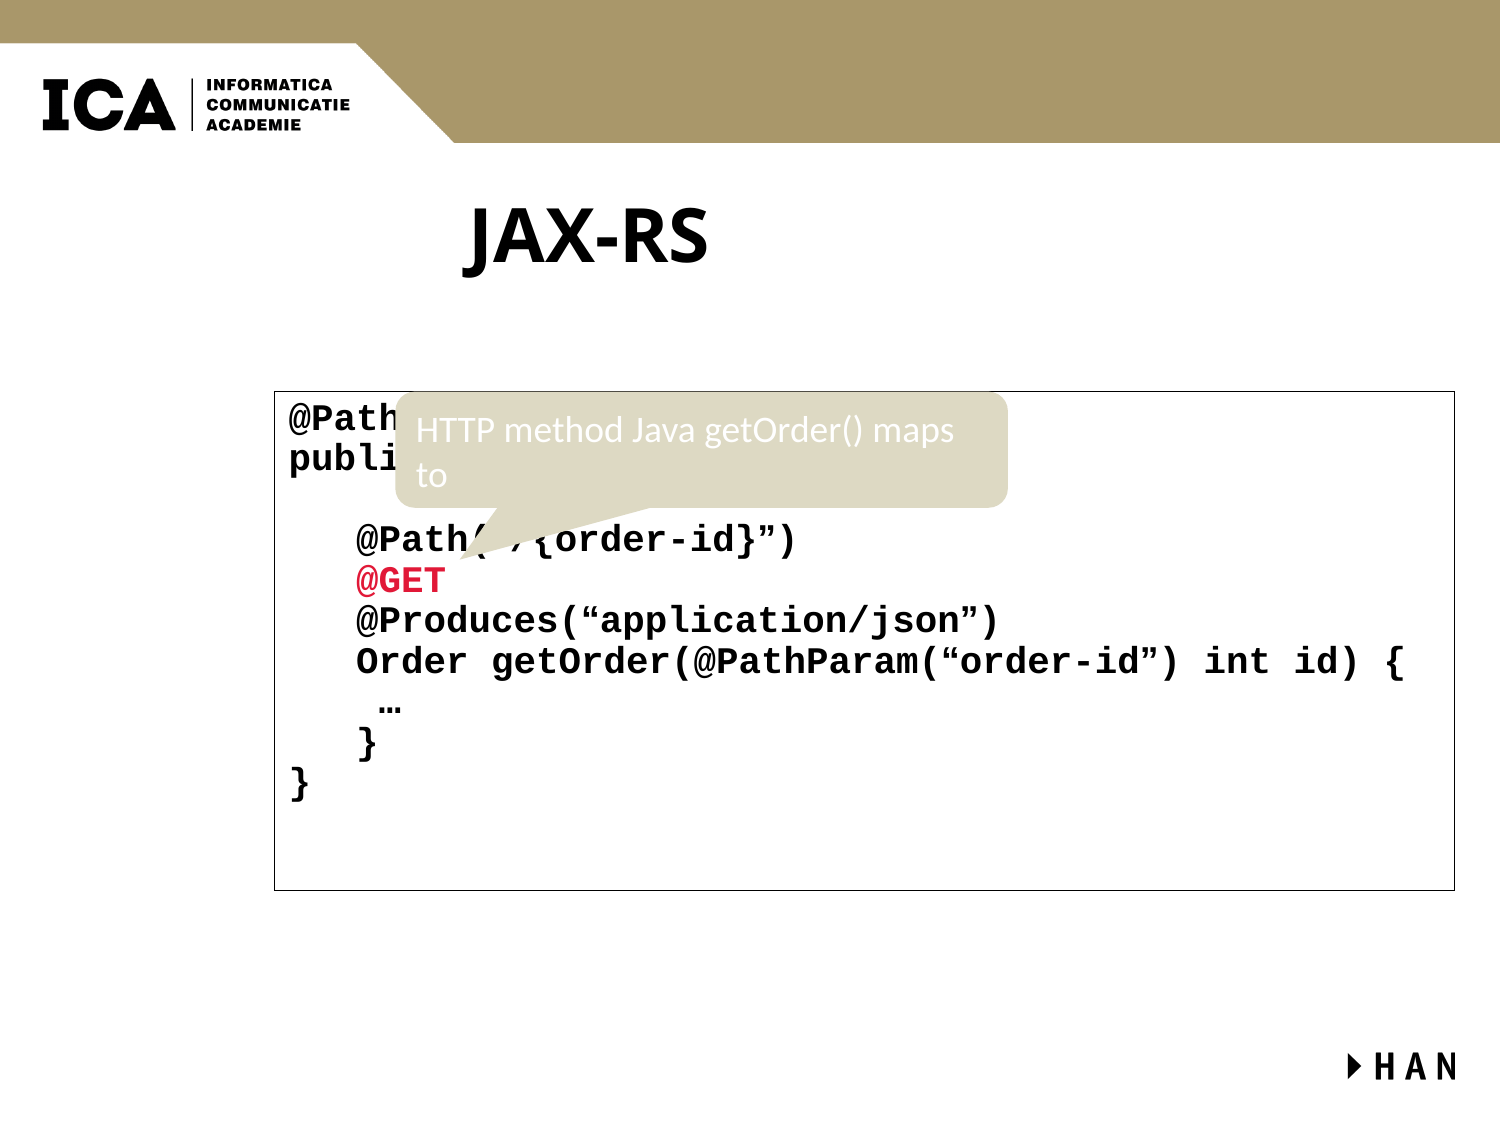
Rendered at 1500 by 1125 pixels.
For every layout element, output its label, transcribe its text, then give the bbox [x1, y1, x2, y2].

text_box HTTP method Java getOrder() maps to [395, 391, 1008, 560]
text_box @Path(“/orders”) public class OrderService { @Path(“/{order-id}”) @GET @Produces(“application/json”) Order getOrder(@PathParam(“order-id”) int id) { … } } [274, 391, 1455, 891]
title JAX-RS [453, 179, 1455, 287]
